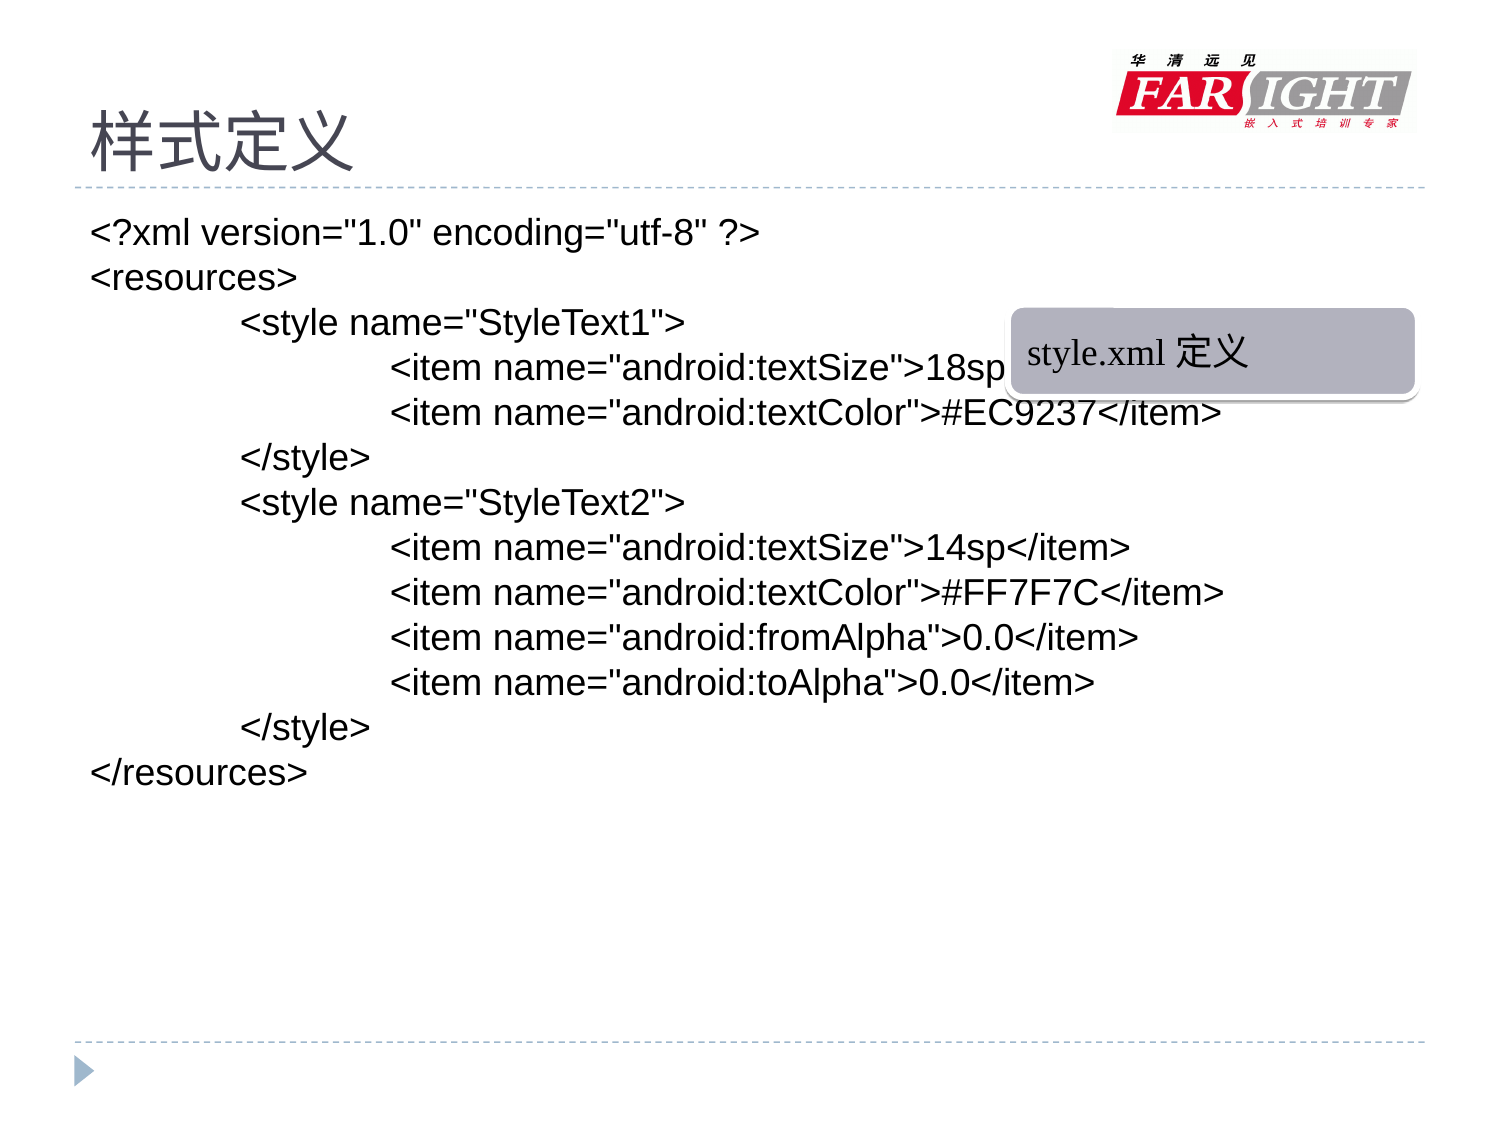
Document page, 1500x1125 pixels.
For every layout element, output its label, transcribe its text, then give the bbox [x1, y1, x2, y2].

text_box style.xml定义 [1007, 304, 1418, 398]
title 样式定义 [74, 24, 1426, 188]
list <?xml version="1.0" encoding="utf-8" ?> <resources> <style name="StyleText1"> <item name="android:textSize">18sp</item> <item name="android:textColor">#EC9237</item> </style> <style name="StyleText2"> <item name="android:textSize">14sp</item> <item name="android:textColor">#FF7F7C</item> <item name="android:fromAlpha">0.0</item> <item name="android:toAlpha">0.0</item> </style> </resources> [74, 199, 1426, 1006]
